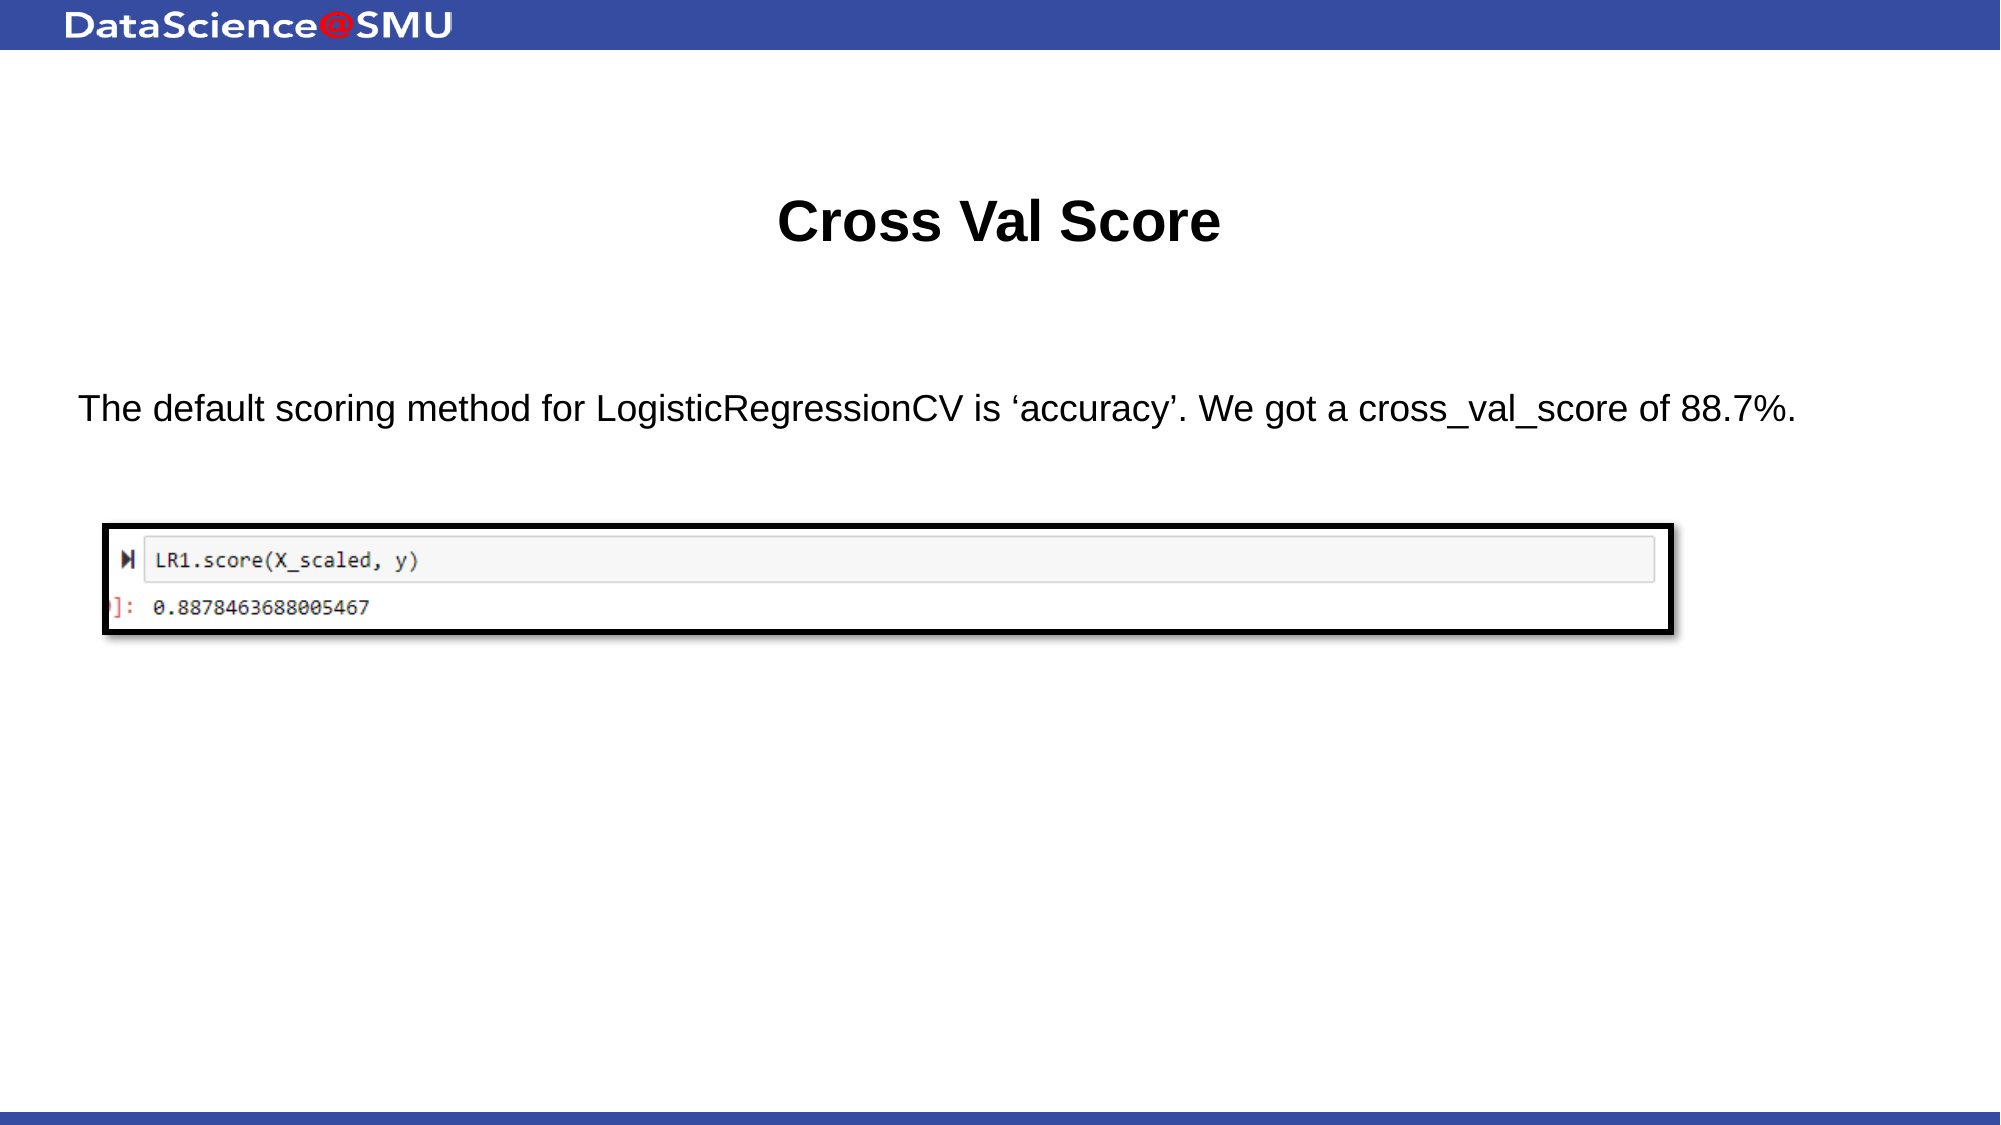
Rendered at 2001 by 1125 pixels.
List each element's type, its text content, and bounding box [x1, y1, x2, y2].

list Cross Val Score [63, 70, 1937, 286]
picture [66, 11, 452, 38]
text_box The default scoring method for LogisticRegressionCV is ‘accuracy’. We got a cross_val_score of 88.7%. [63, 376, 1937, 437]
picture [108, 528, 1669, 630]
